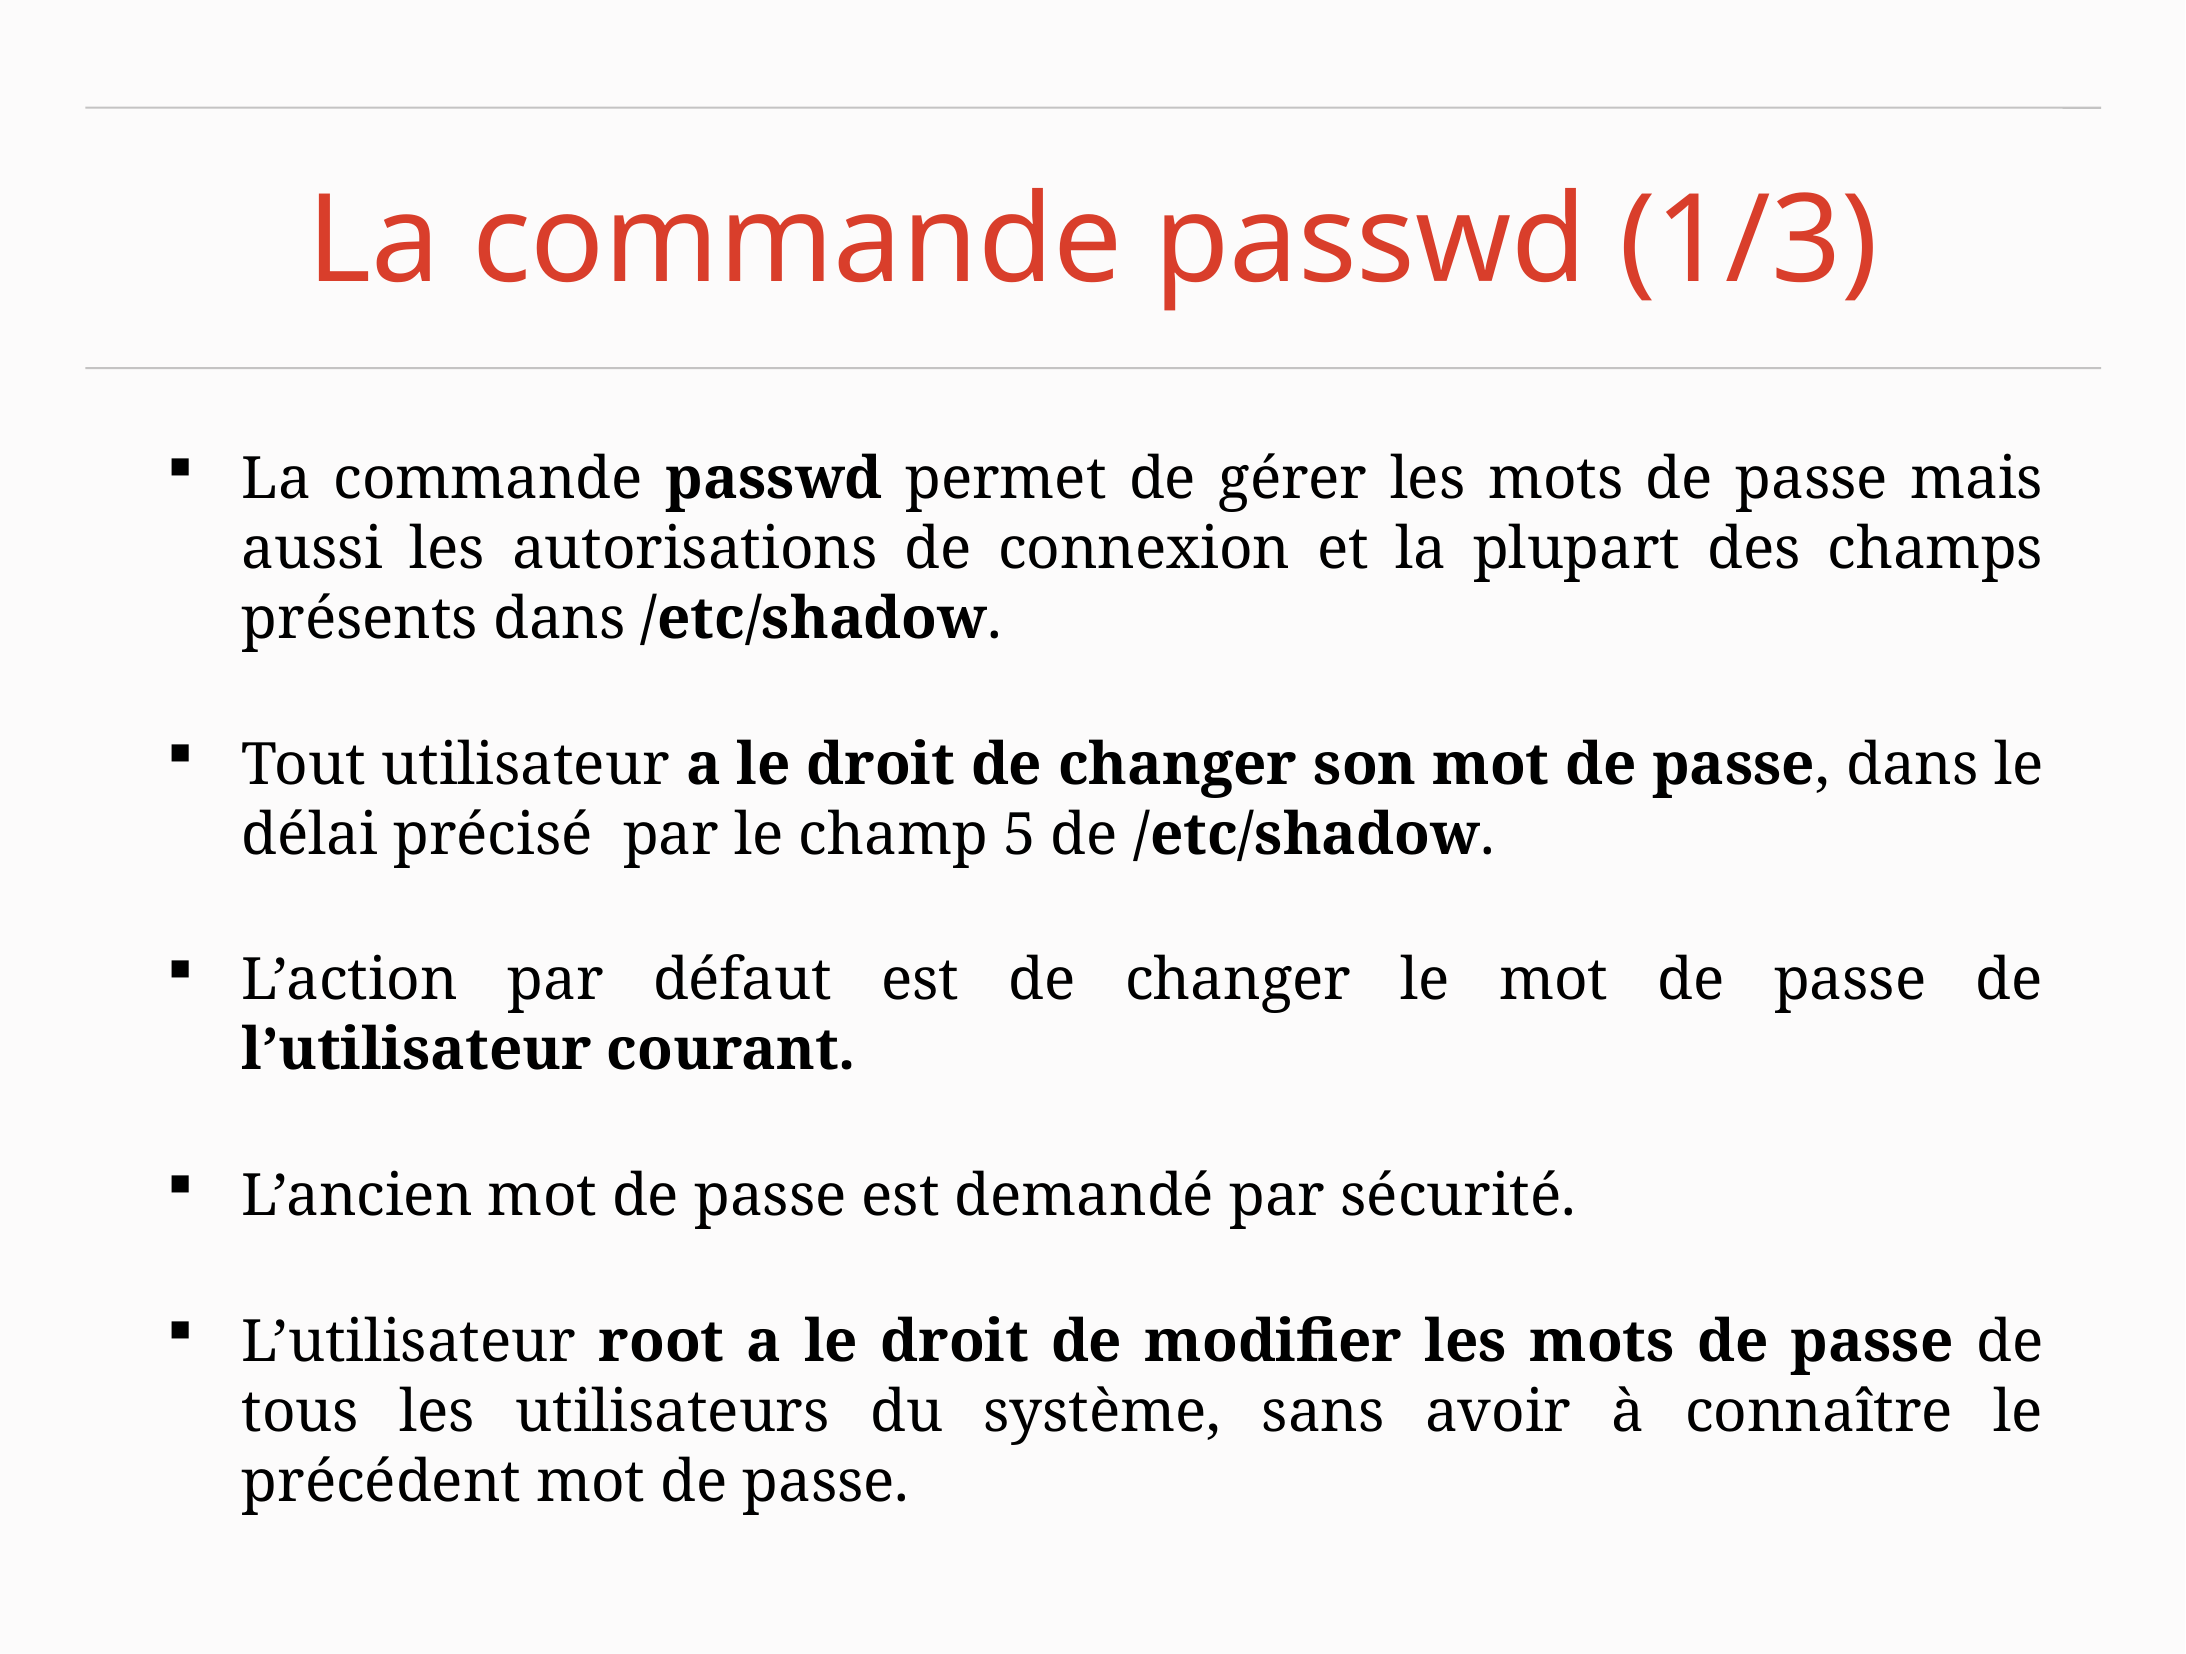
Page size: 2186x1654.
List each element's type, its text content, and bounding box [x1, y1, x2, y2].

text_box La commande passwd permet de gérer les mots de passe mais aussi les autorisations de connexion et la plupart des champs présents dans /etc/shadow. Tout utilisateur a le droit de changer son mot de passe, dans le délai précisé par le champ 5 de /etc/shadow. L’action par défaut est de changer le mot de passe de l’utilisateur courant. L’ancien mot de passe est demandé par sécurité. L’utilisateur root a le droit de modifier les mots de passe de tous les utilisateurs du système, sans avoir à connaître le précédent mot de passe. [164, 437, 2044, 1513]
title La commande passwd (1/3) [287, 161, 1898, 323]
